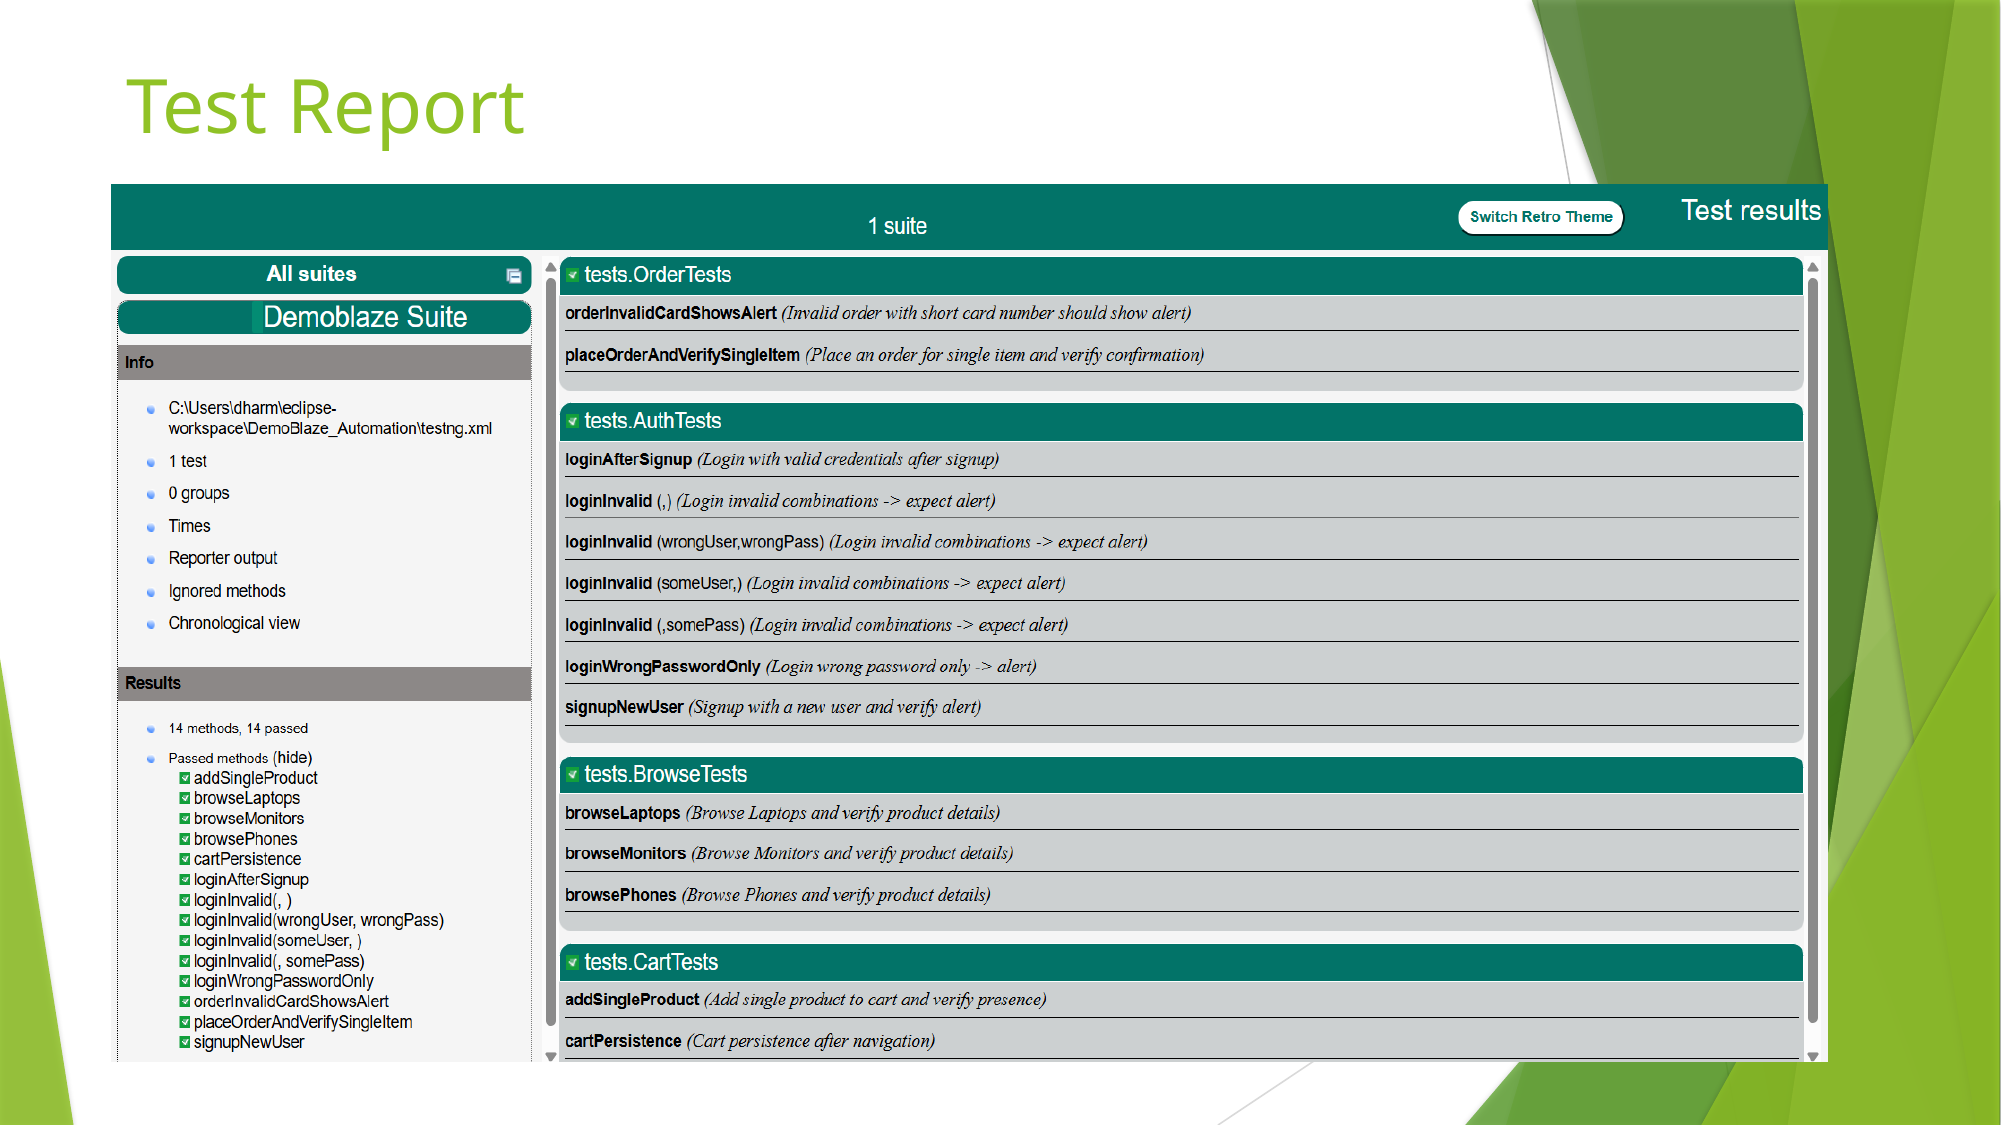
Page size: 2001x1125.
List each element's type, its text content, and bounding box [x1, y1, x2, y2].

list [110, 183, 1829, 1063]
title Test Report [111, 51, 1522, 183]
